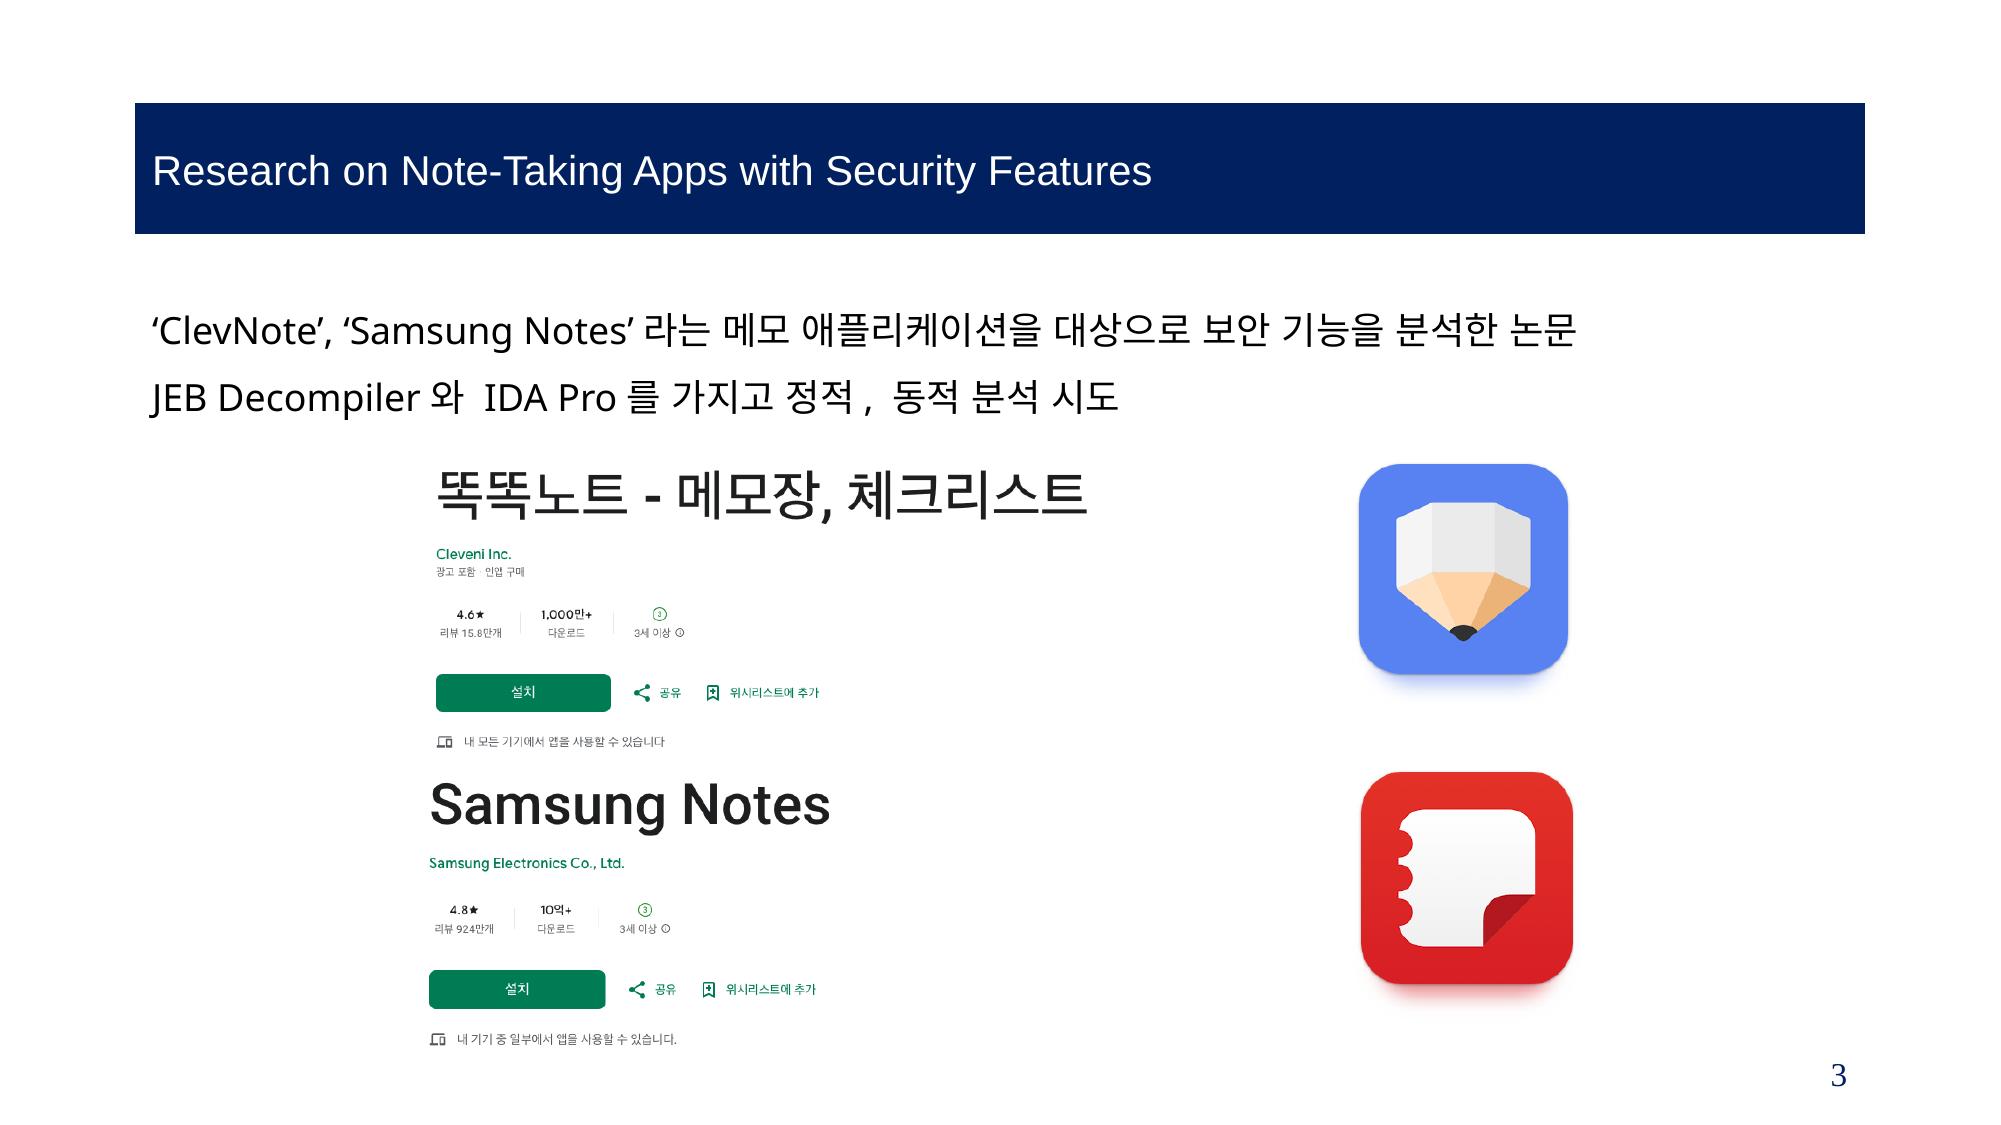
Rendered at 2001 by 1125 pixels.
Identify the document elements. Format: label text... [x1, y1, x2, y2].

slide_number 3 [1412, 1042, 1863, 1103]
text_box Research on Note-Taking Apps with Security Features [136, 104, 1863, 233]
picture [411, 447, 1588, 1077]
text_box ‘ClevNote’, ‘Samsung Notes’라는 메모 애플리케이션을 대상으로 보안 기능을 분석한 논문 JEB Decompiler와 IDA Pro를 가지고 정적, 동적 분석 시도 [137, 276, 1863, 427]
